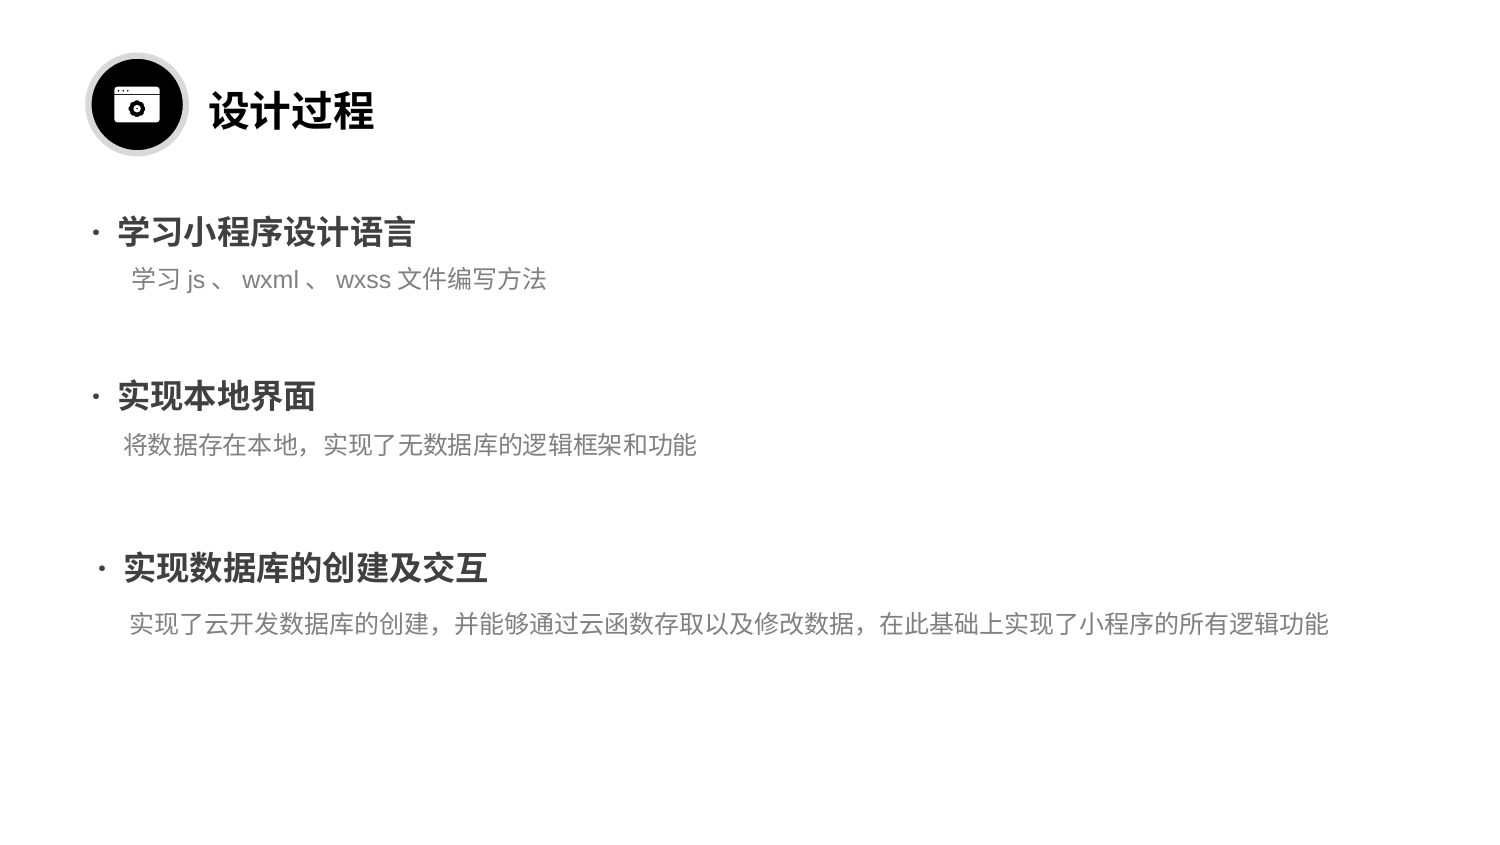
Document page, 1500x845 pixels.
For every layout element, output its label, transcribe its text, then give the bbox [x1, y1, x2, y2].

text_box · 实现本地界面 [76, 367, 555, 423]
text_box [88, 55, 423, 154]
text_box 实现了云开发数据库的创建，并能够通过云函数存取以及修改数据，在此基础上实现了小程序的所有逻辑功能 [114, 595, 1376, 646]
text_box · 实现数据库的创建及交互 [82, 540, 561, 595]
text_box 将数据存在本地，实现了无数据库的逻辑框架和功能 [108, 415, 1370, 467]
text_box · 学习小程序设计语言 [76, 203, 905, 259]
text_box 学习js、wxml、wxss文件编写方法 [116, 250, 1378, 302]
